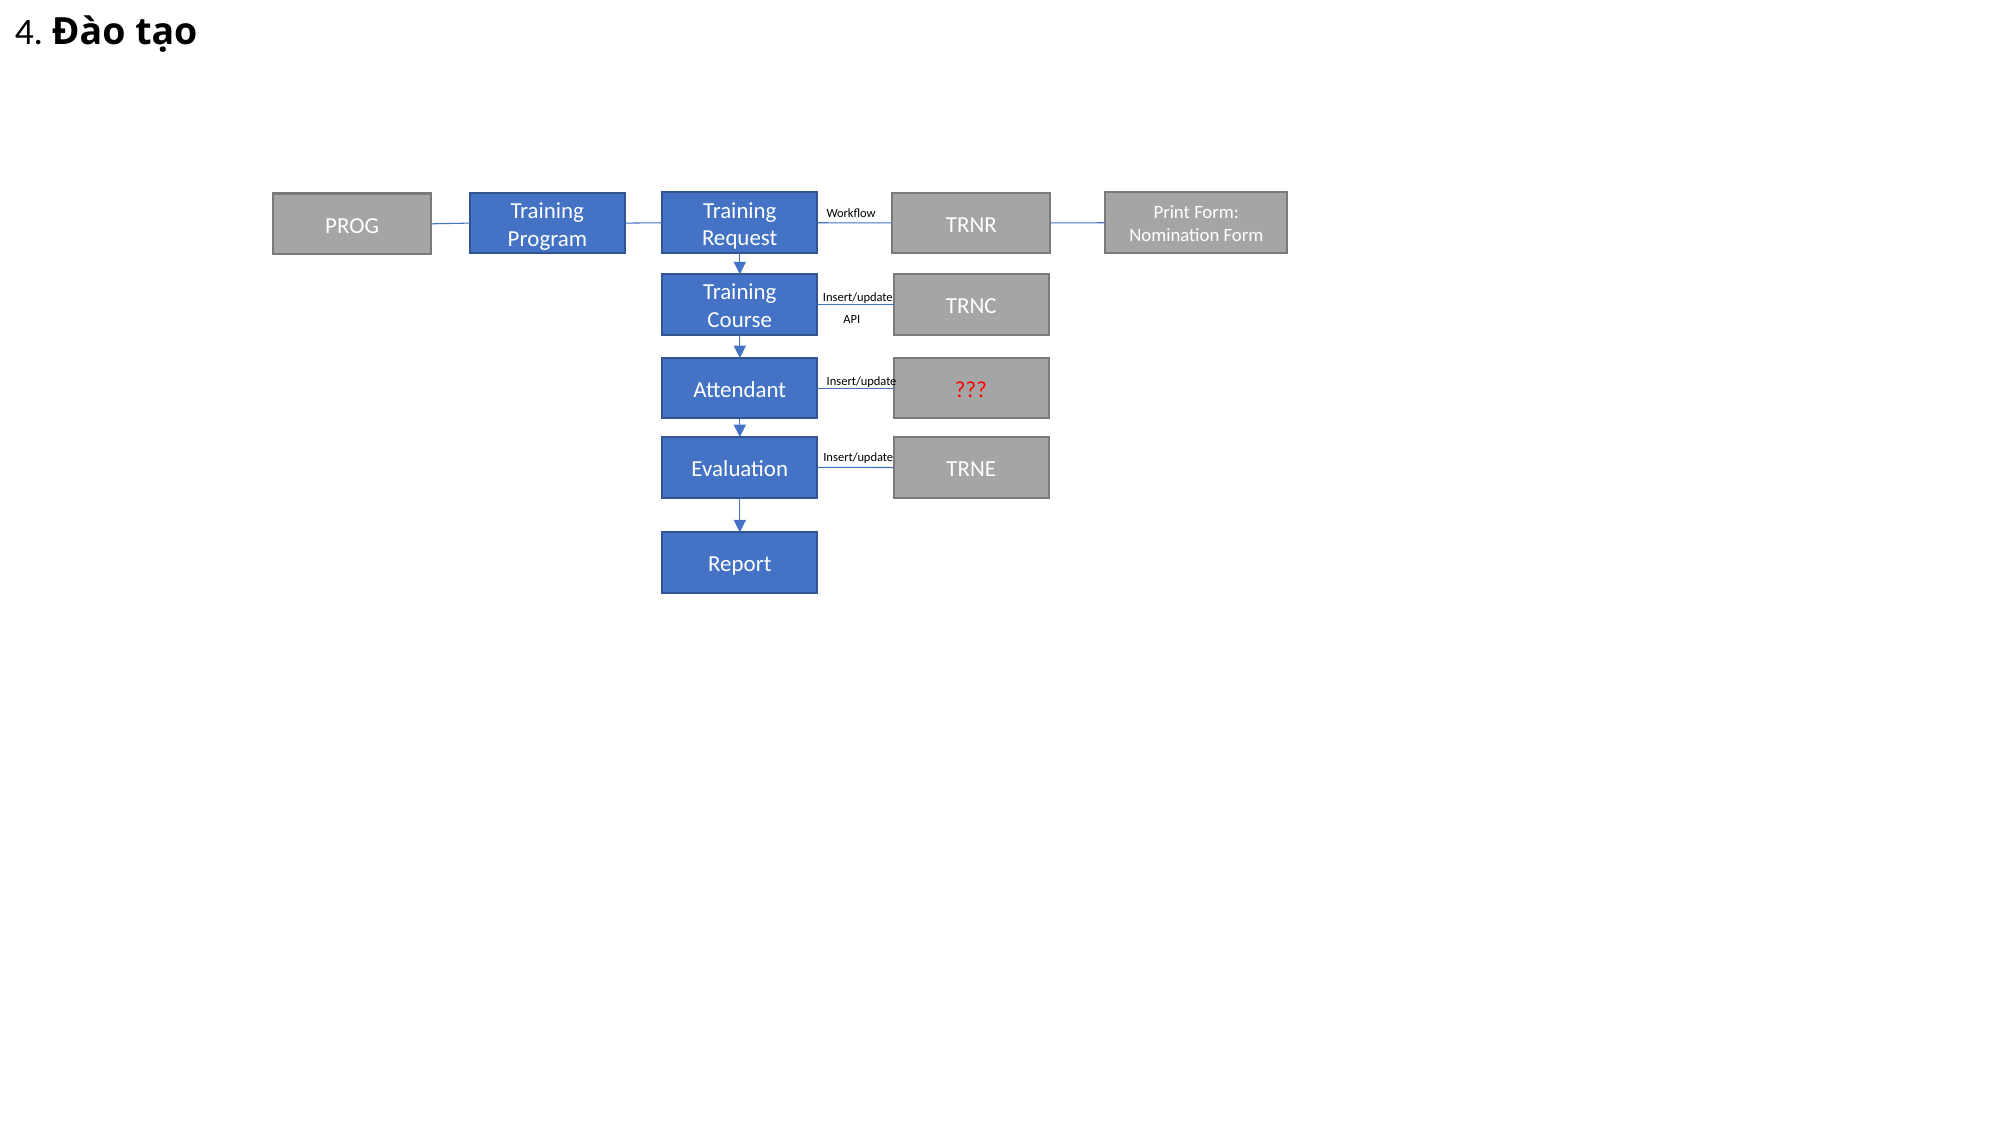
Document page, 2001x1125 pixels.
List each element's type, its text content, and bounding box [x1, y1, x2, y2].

text_box API [828, 305, 876, 334]
text_box Insert/update [808, 441, 909, 472]
text_box TRNE [893, 436, 1050, 499]
text_box Evaluation [661, 436, 818, 499]
text_box Training Course [661, 273, 818, 336]
text_box TRNC [893, 273, 1050, 336]
text_box Training Request [661, 191, 818, 254]
text_box PROG [272, 192, 432, 255]
text_box Report [661, 531, 818, 594]
text_box Workflow [811, 197, 891, 228]
text_box ??? [893, 357, 1050, 419]
text_box Insert/update [811, 365, 912, 396]
text_box 4. Đào tạo [0, 0, 2000, 60]
text_box Insert/update [808, 281, 908, 312]
text_box TRNR [891, 192, 1051, 254]
text_box Print Form: Nomination Form [1104, 191, 1288, 254]
text_box Attendant [661, 357, 818, 419]
text_box Training Program [469, 192, 626, 254]
